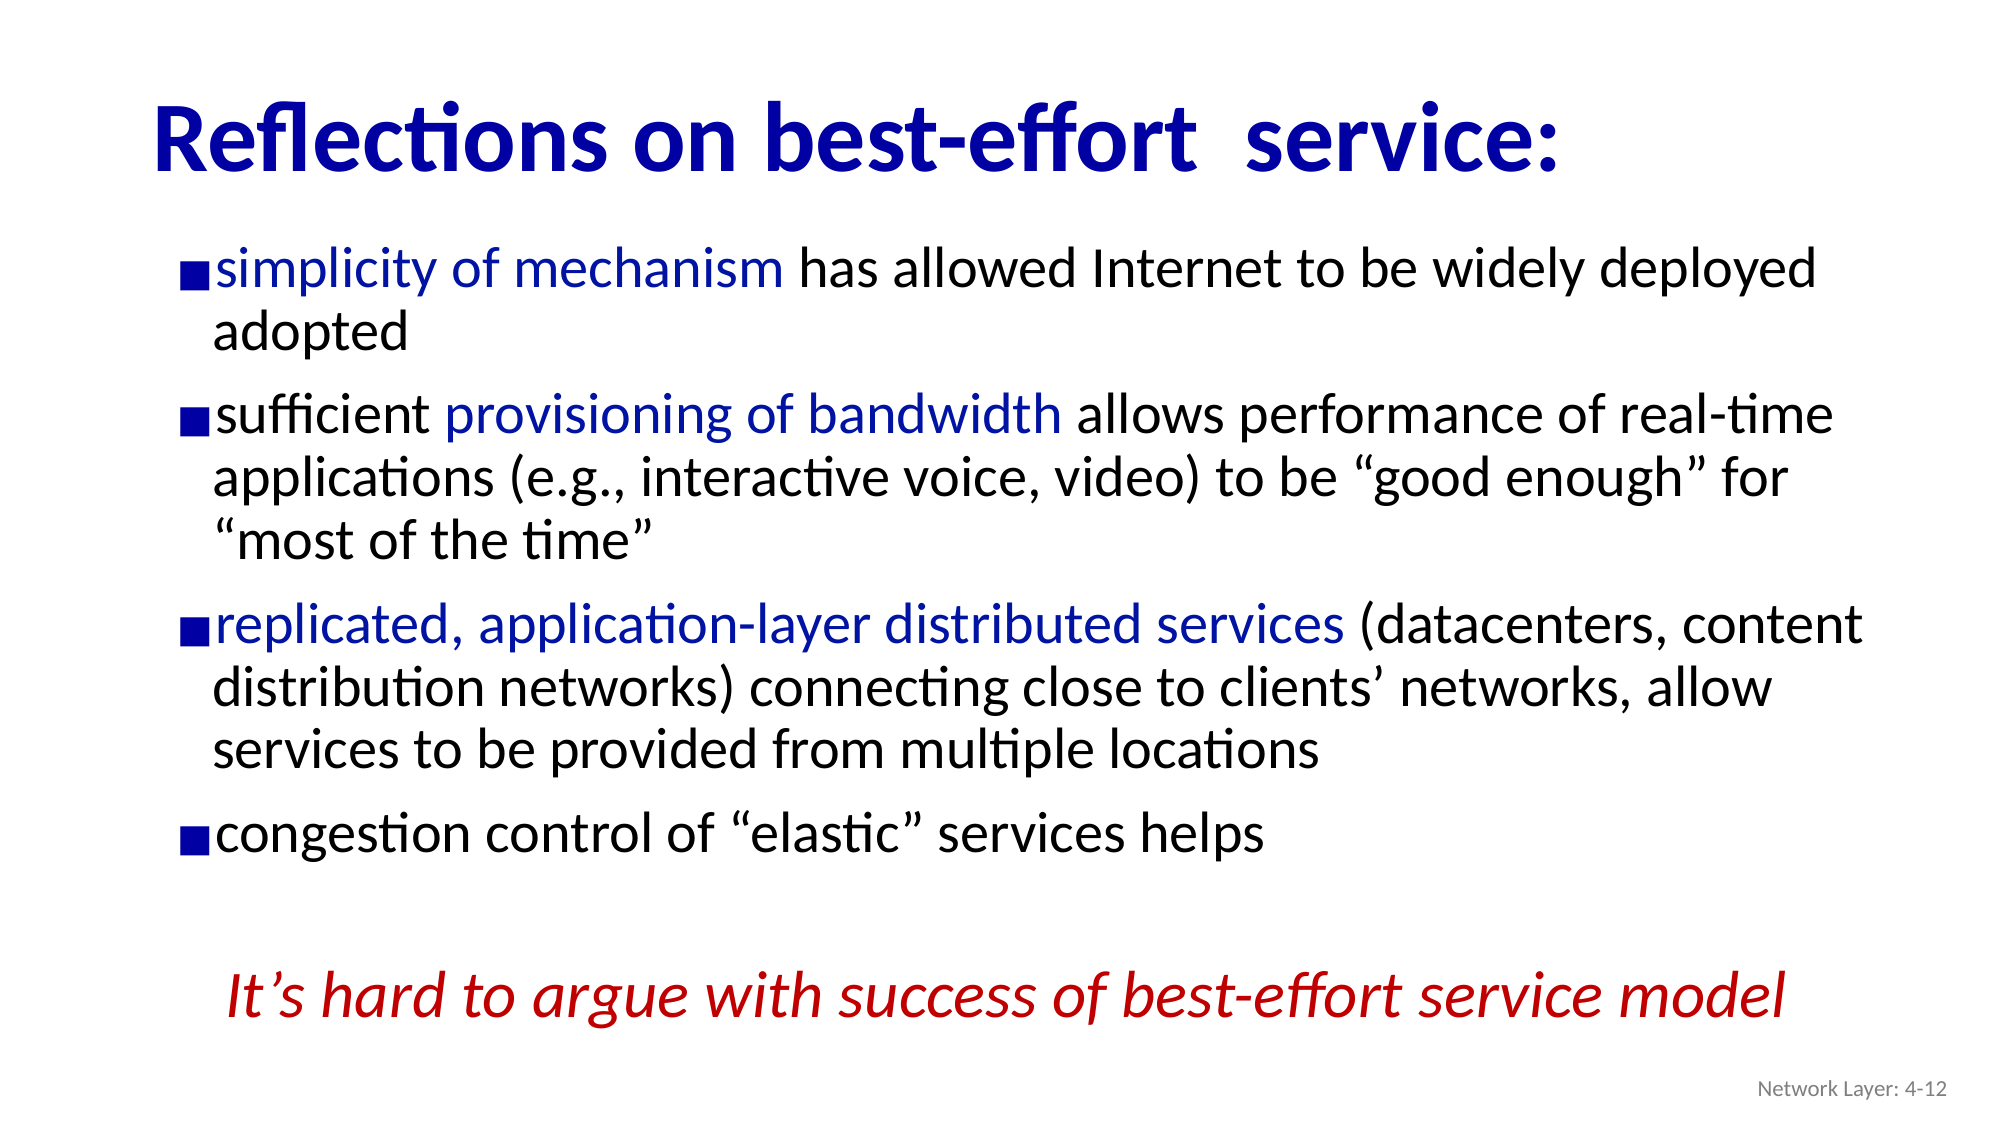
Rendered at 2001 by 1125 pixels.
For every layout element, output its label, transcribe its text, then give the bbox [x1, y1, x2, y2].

text_box It’s hard to argue with success of best-effort service model [185, 943, 1844, 1039]
list simplicity of mechanism has allowed Internet to be widely deployed adopted sufficient provisioning of bandwidth allows performance of real-time applications (e.g., interactive voice, video) to be “good enough” for “most of the time” replicated, application-layer distributed services (datacenters, content distribution networks) connecting close to clients’ networks, allow services to be provided from multiple locations congestion control of “elastic” services helps [139, 229, 1917, 1000]
slide_number Network Layer: 4-‹#› [1512, 1056, 1963, 1117]
title Reflections on best-effort service: [137, 65, 1863, 213]
